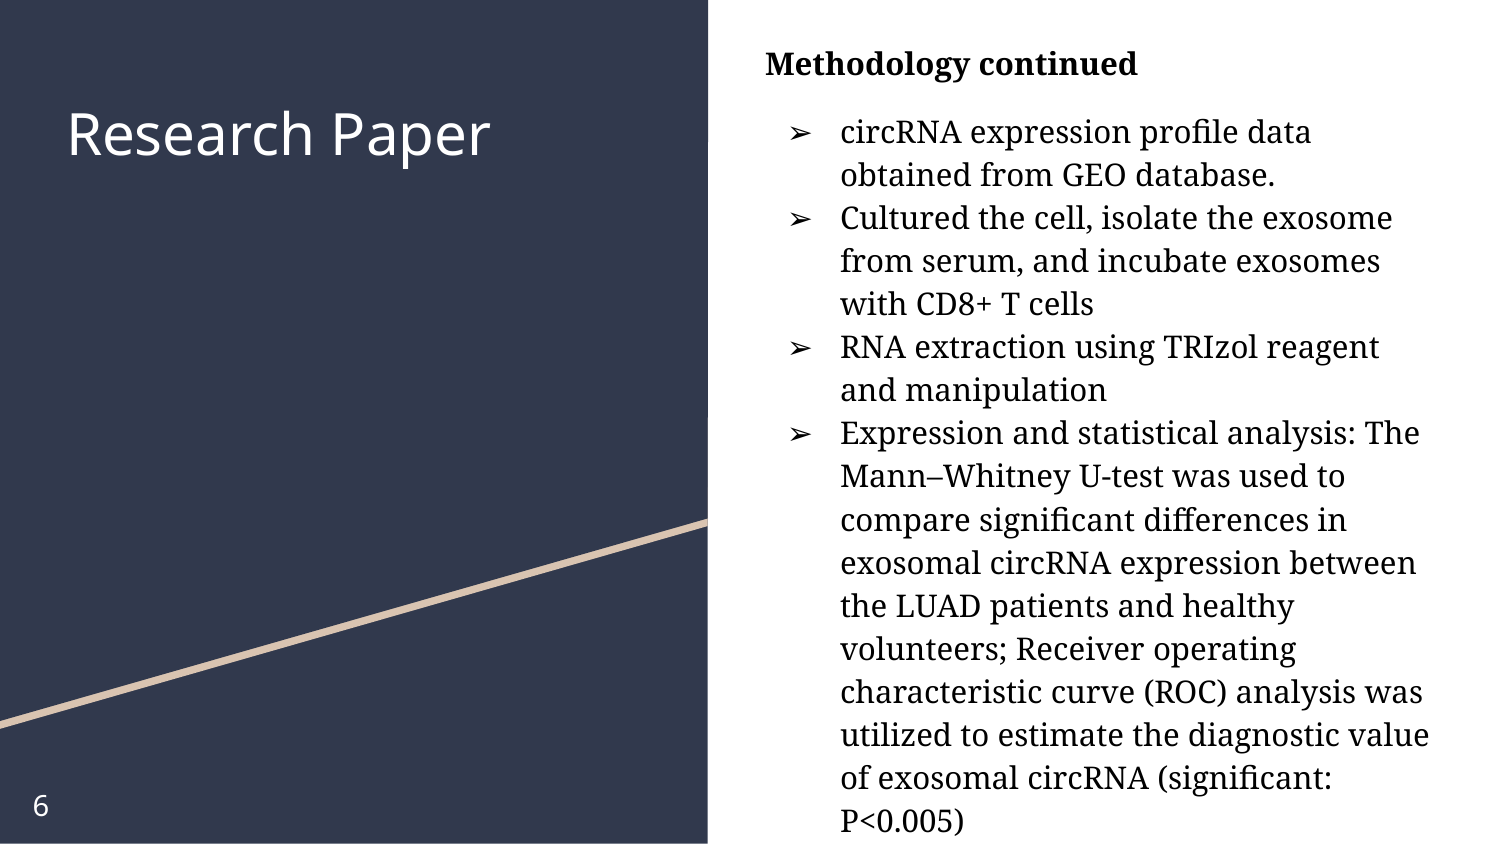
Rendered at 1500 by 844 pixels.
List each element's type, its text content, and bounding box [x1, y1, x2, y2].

title Research Paper [51, 82, 660, 494]
text_box 6 [17, 772, 67, 838]
list Methodology continued circRNA expression profile data obtained from GEO database. Cultured the cell, isolate the exosome from serum, and incubate exosomes with CD8+ T cells RNA extraction using TRIzol reagent and manipulation Expression and statistical analysis: The Mann–Whitney U-test was used to compare significant differences in exosomal circRNA expression between the LUAD patients and healthy volunteers; Receiver operating characteristic curve (ROC) analysis was utilized to estimate the diagnostic value of exosomal circRNA (significant: P<0.005) [750, 23, 1450, 832]
